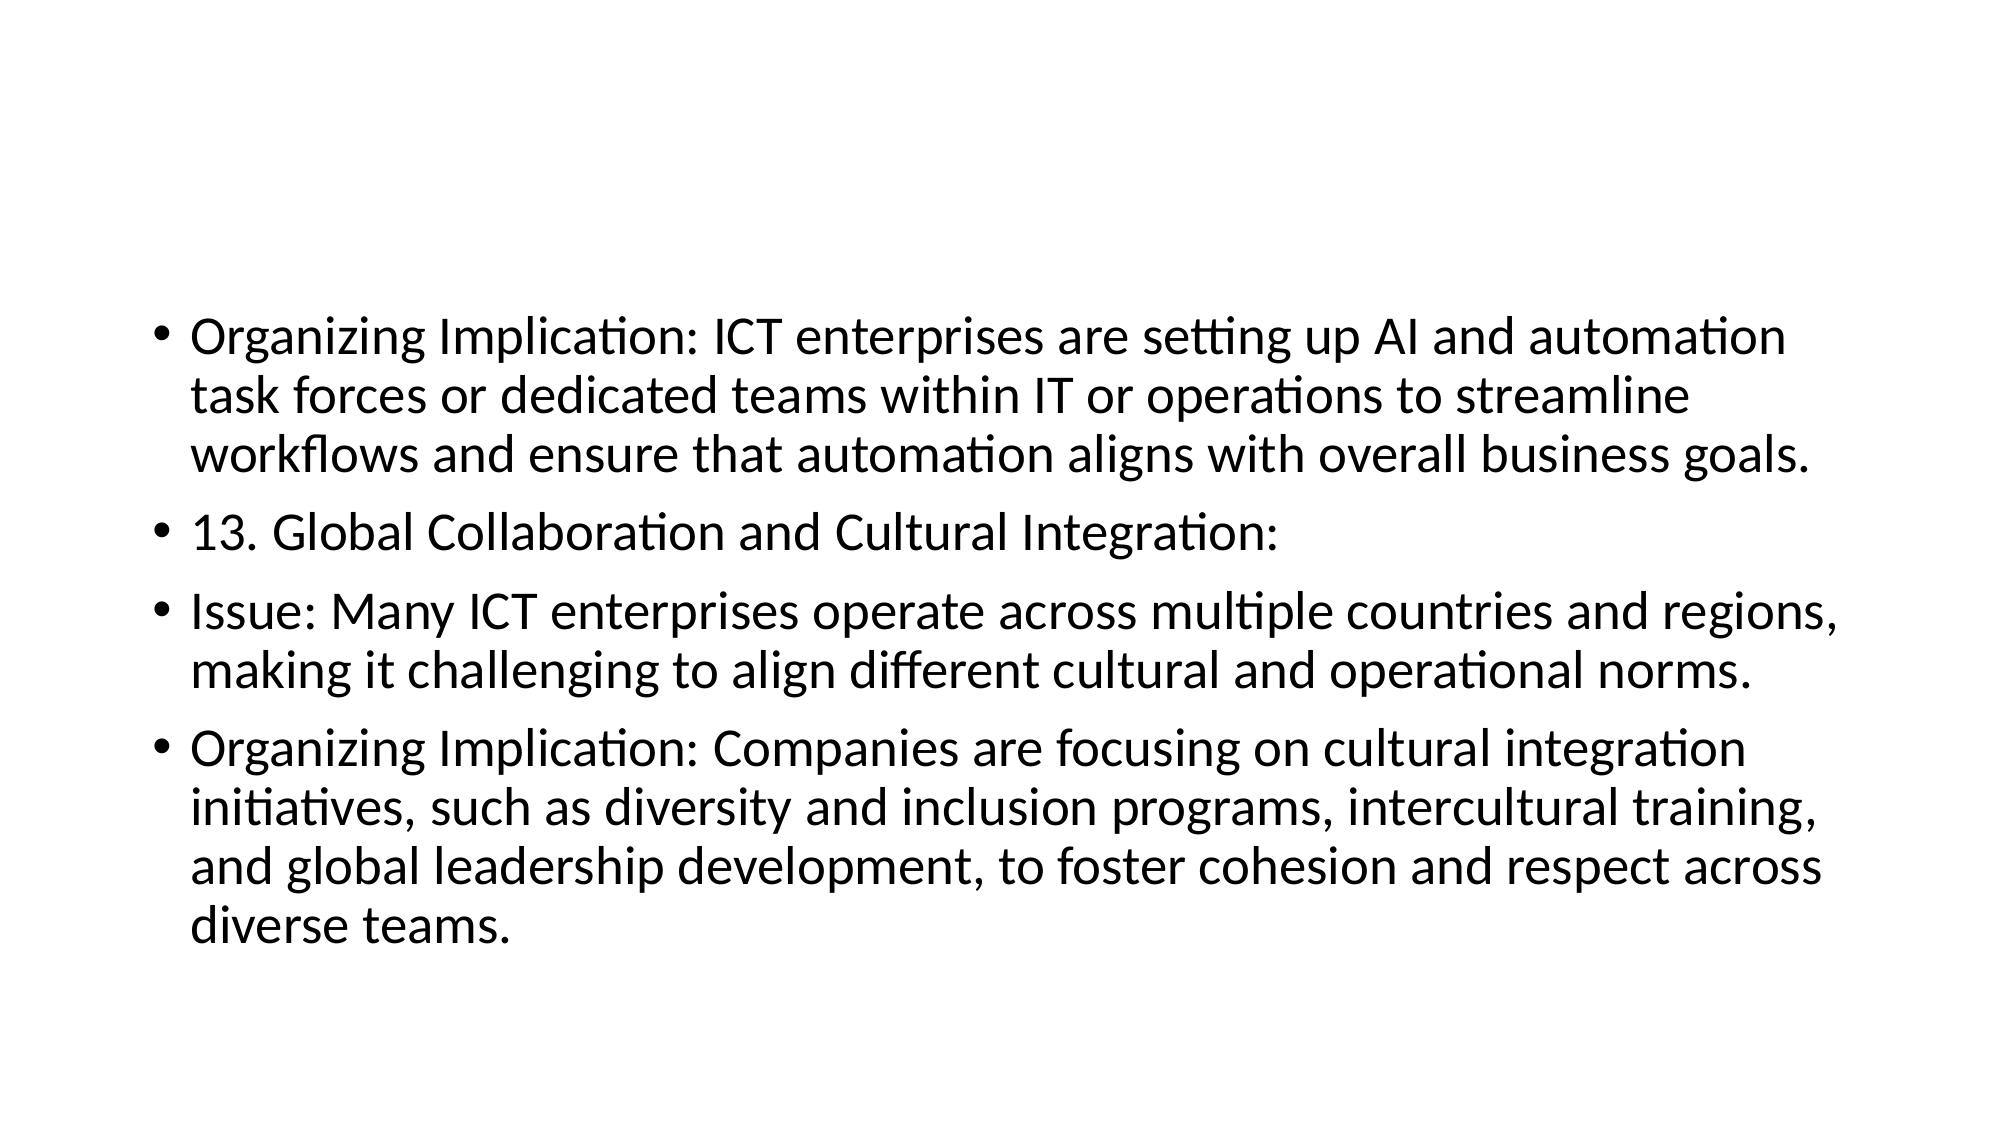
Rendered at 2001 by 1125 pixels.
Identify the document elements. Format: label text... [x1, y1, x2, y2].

list Organizing Implication: ICT enterprises are setting up AI and automation task forces or dedicated teams within IT or operations to streamline workflows and ensure that automation aligns with overall business goals. 13. Global Collaboration and Cultural Integration: Issue: Many ICT enterprises operate across multiple countries and regions, making it challenging to align different cultural and operational norms. Organizing Implication: Companies are focusing on cultural integration initiatives, such as diversity and inclusion programs, intercultural training, and global leadership development, to foster cohesion and respect across diverse teams. [137, 299, 1863, 1014]
